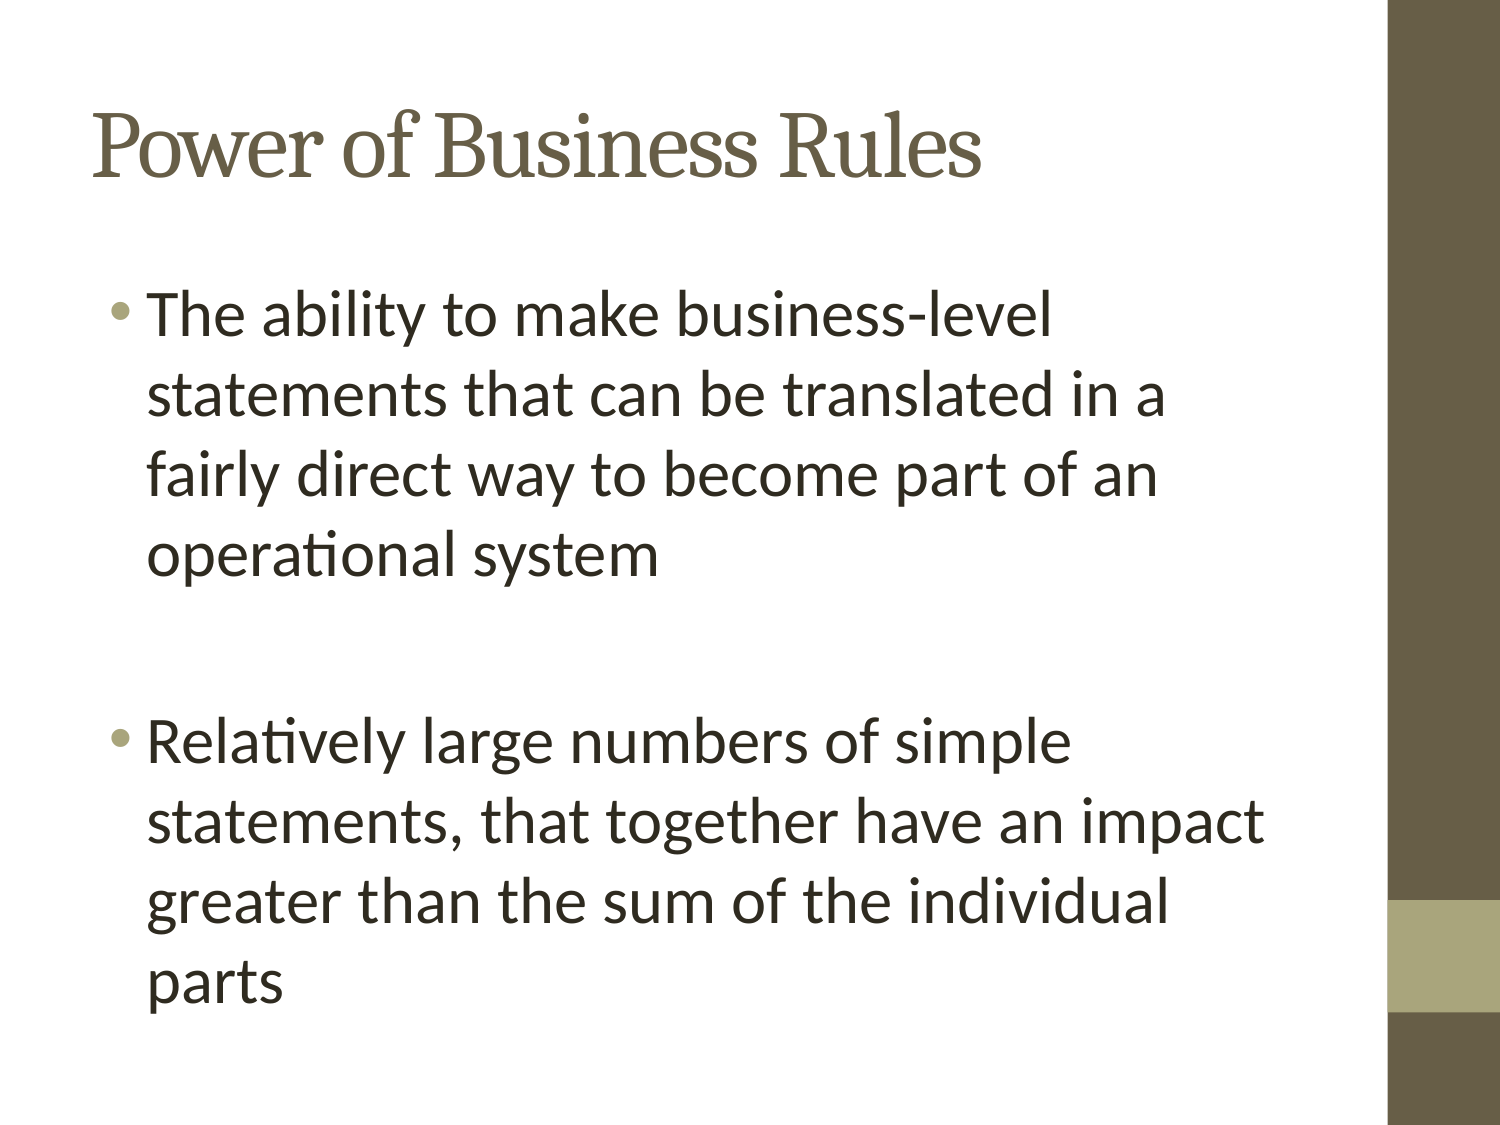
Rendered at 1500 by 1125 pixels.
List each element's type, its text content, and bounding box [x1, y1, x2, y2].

list The ability to make business-level statements that can be translated in a fairly direct way to become part of an operational system Relatively large numbers of simple statements, that together have an impact greater than the sum of the individual parts [75, 262, 1325, 1050]
title Power of Business Rules [75, 45, 1325, 233]
